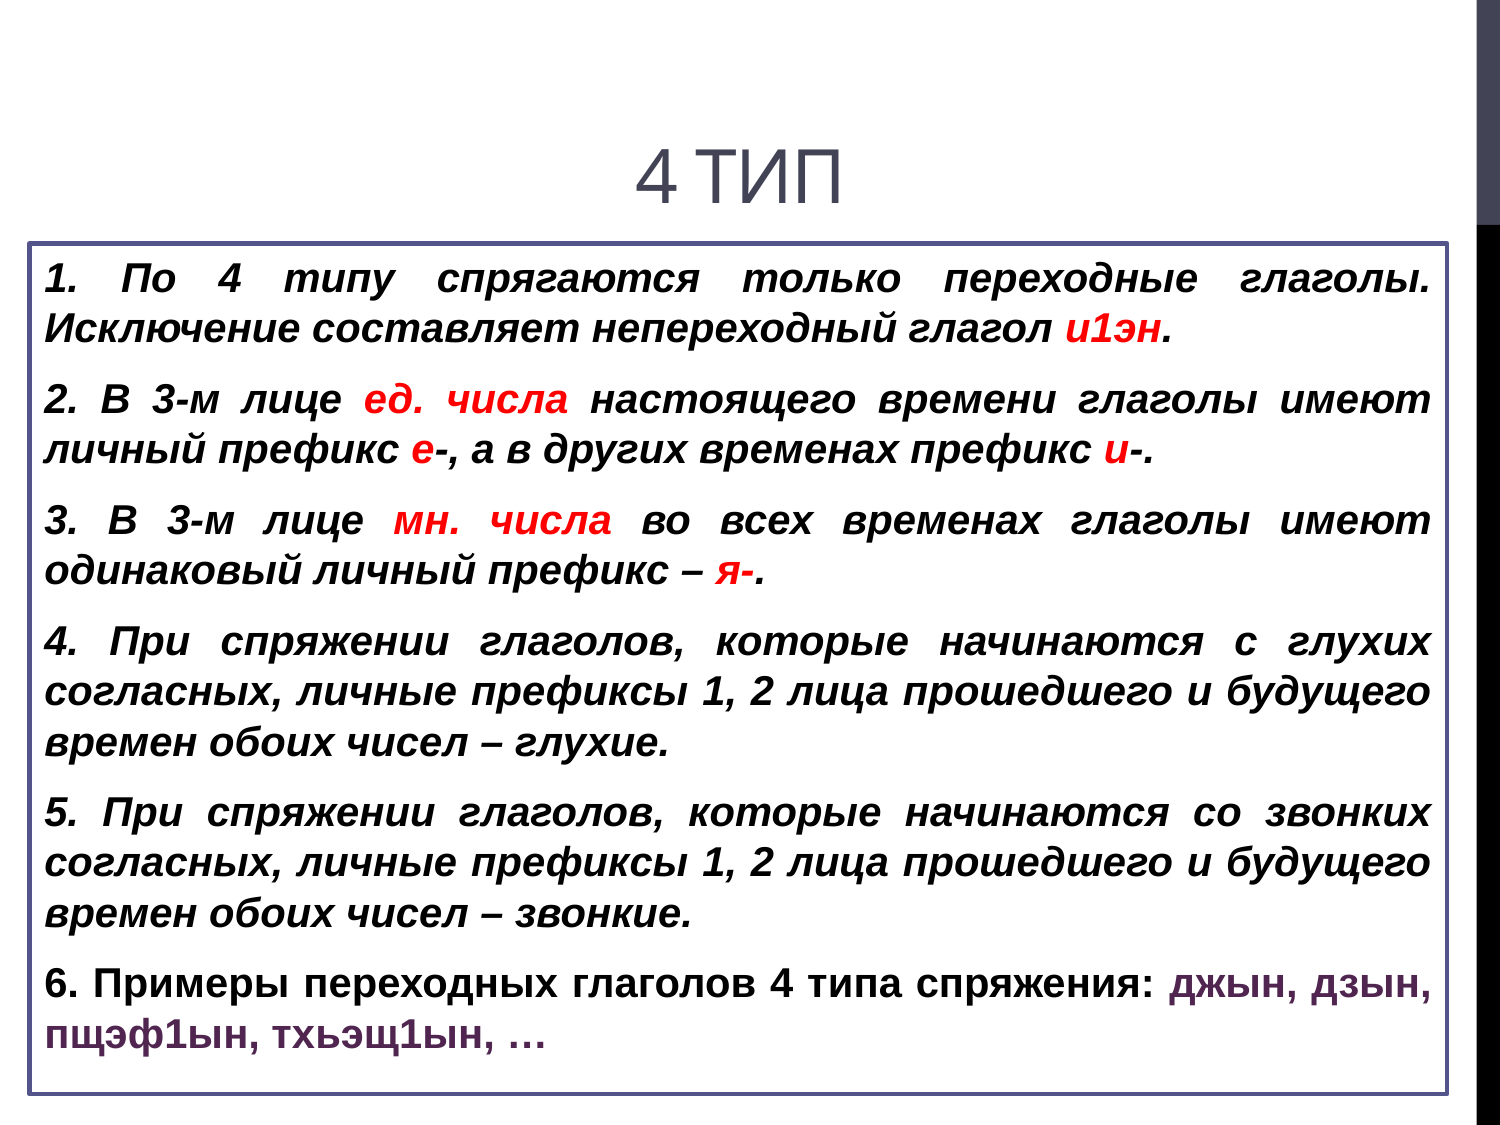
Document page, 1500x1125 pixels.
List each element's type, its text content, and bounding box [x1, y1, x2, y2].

title 4 тип [265, 54, 1216, 226]
list 1. По 4 типу спрягаются только переходные глаголы. Исключение составляет непереходный глагол и1эн. 2. В 3-м лице ед. числа настоящего времени глаголы имеют личный префикс е-, а в других временах префикс и-. 3. В 3-м лице мн. числа во всех временах глаголы имеют одинаковый личный префикс – я-. 4. При спряжении глаголов, которые начинаются с глухих согласных, личные префиксы 1, 2 лица прошедшего и будущего времен обоих чисел – глухие. 5. При спряжении глаголов, которые начинаются со звонких согласных, личные префиксы 1, 2 лица прошедшего и будущего времен обоих чисел – звонкие. 6. Примеры переходных глаголов 4 типа спряжения: джын, дзын, пщэф1ын, тхьэщ1ын, … [27, 241, 1449, 1096]
